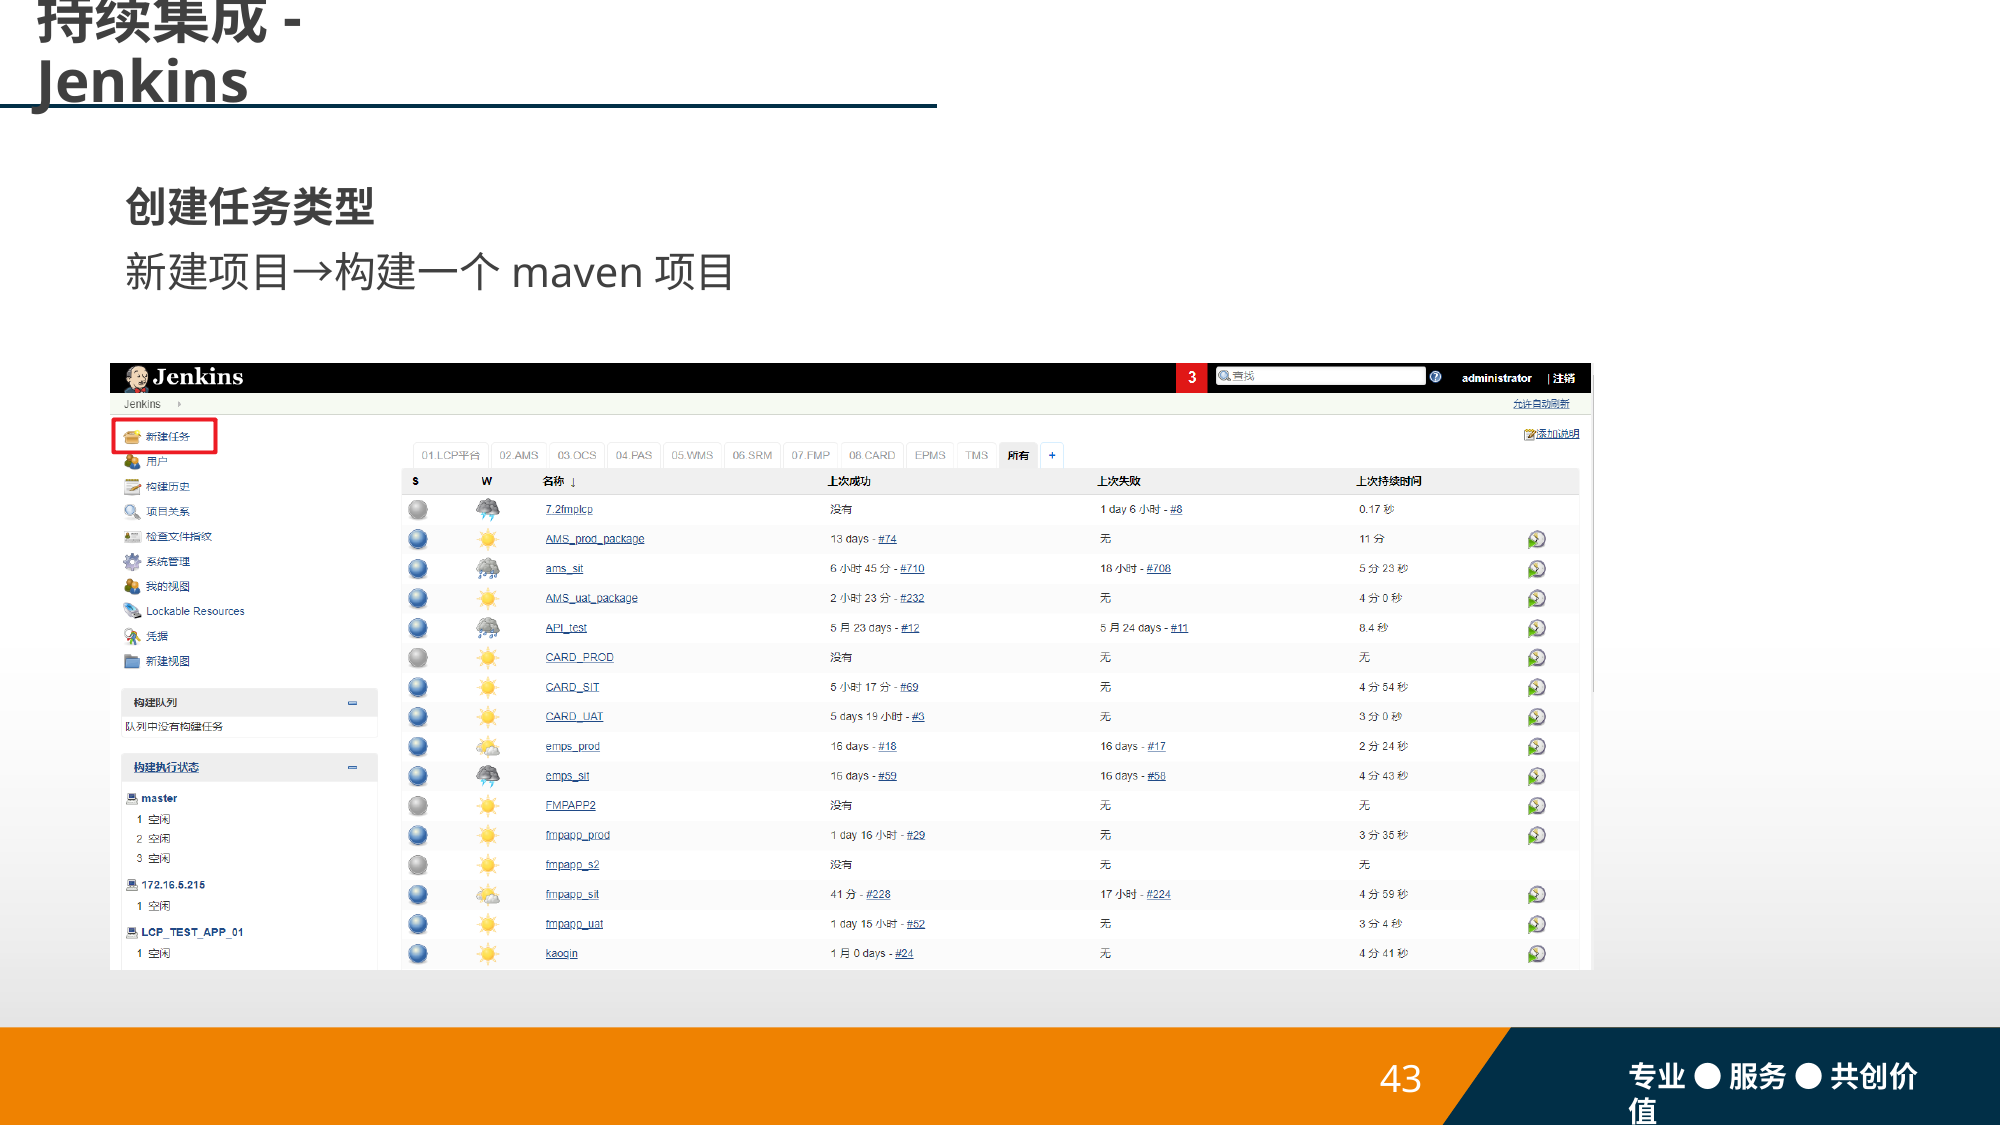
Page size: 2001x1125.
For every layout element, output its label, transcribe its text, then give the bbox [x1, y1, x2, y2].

subtitle 创建任务类型 新建项目→构建一个maven项目 [110, 158, 1410, 327]
title 持续集成-Jenkins [23, 13, 527, 90]
picture [32, 104, 49, 108]
picture [110, 363, 1594, 970]
